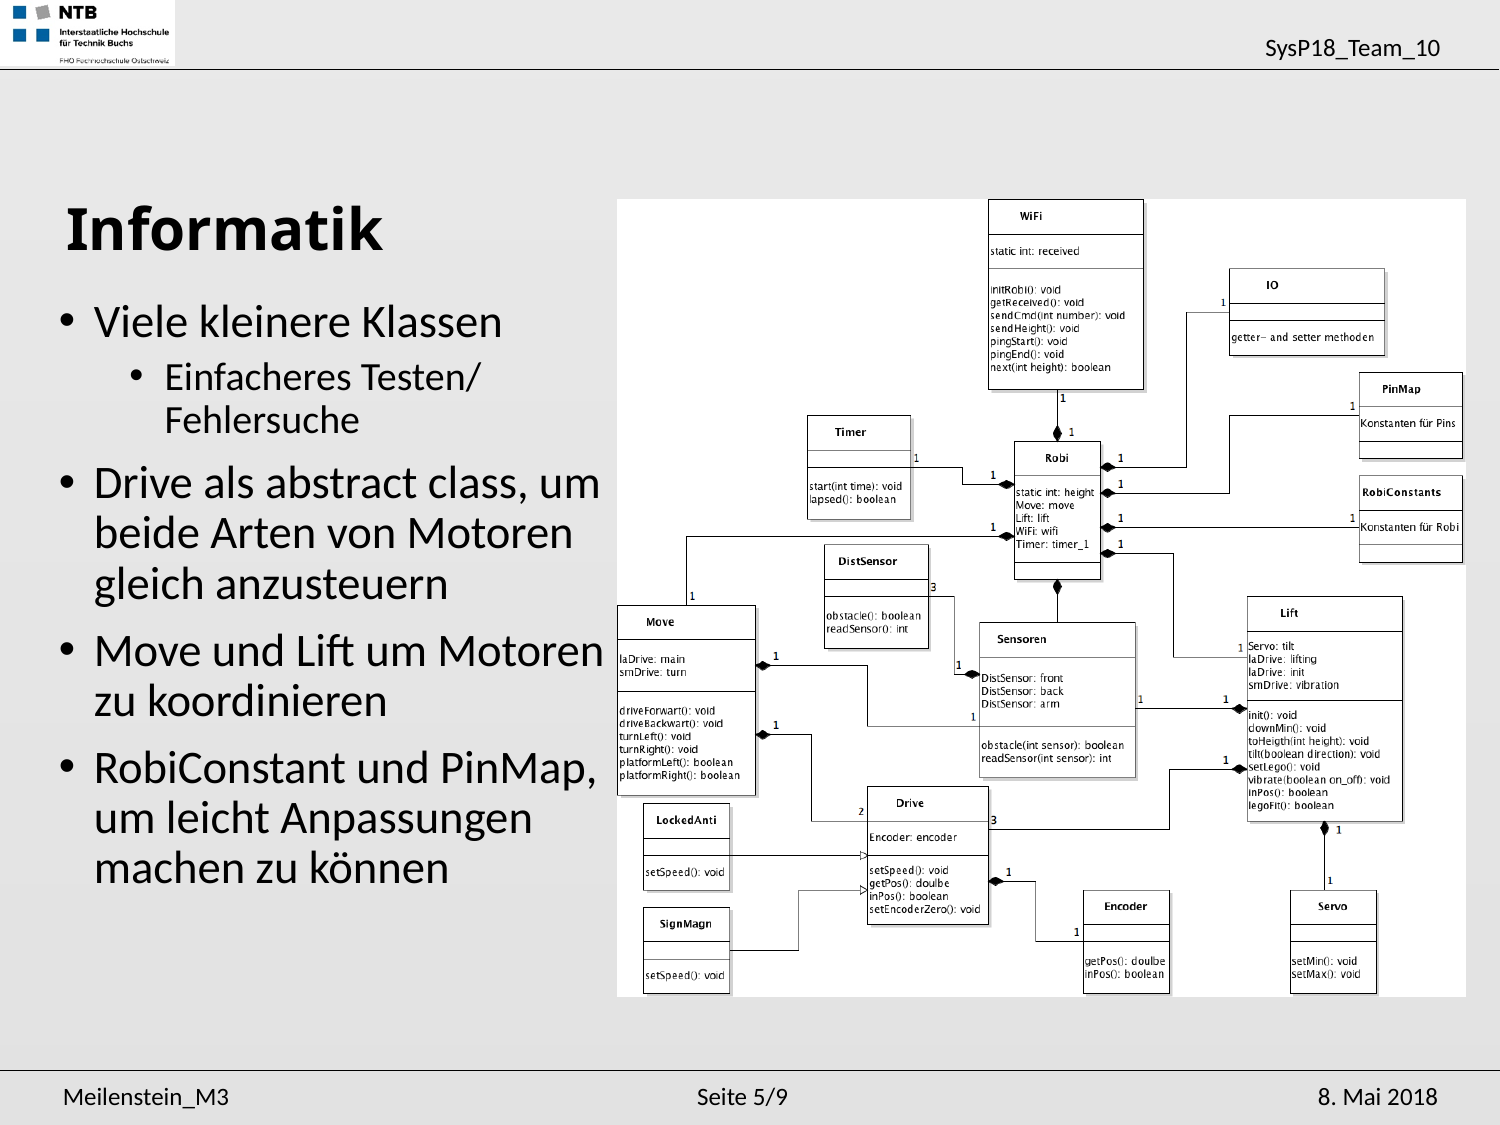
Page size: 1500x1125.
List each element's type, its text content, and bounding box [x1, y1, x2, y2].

text_box Viele kleinere Klassen Einfacheres Testen/ Fehlersuche Drive als abstract class, um beide Arten von Motoren gleich anzusteuern Move und Lift um Motoren zu koordinieren RobiConstant und PinMap, um leicht Anpassungen machen zu können [43, 289, 617, 984]
text_box SysP18_Team_10 [1250, 23, 1456, 69]
picture [0, 0, 175, 67]
text_box 8. Mai 2018 [1302, 1073, 1454, 1118]
text_box Seite 5/9 [595, 1073, 891, 1118]
picture [617, 199, 1466, 997]
text_box Informatik [51, 184, 774, 270]
text_box Meilenstein_M3 [48, 1073, 245, 1118]
